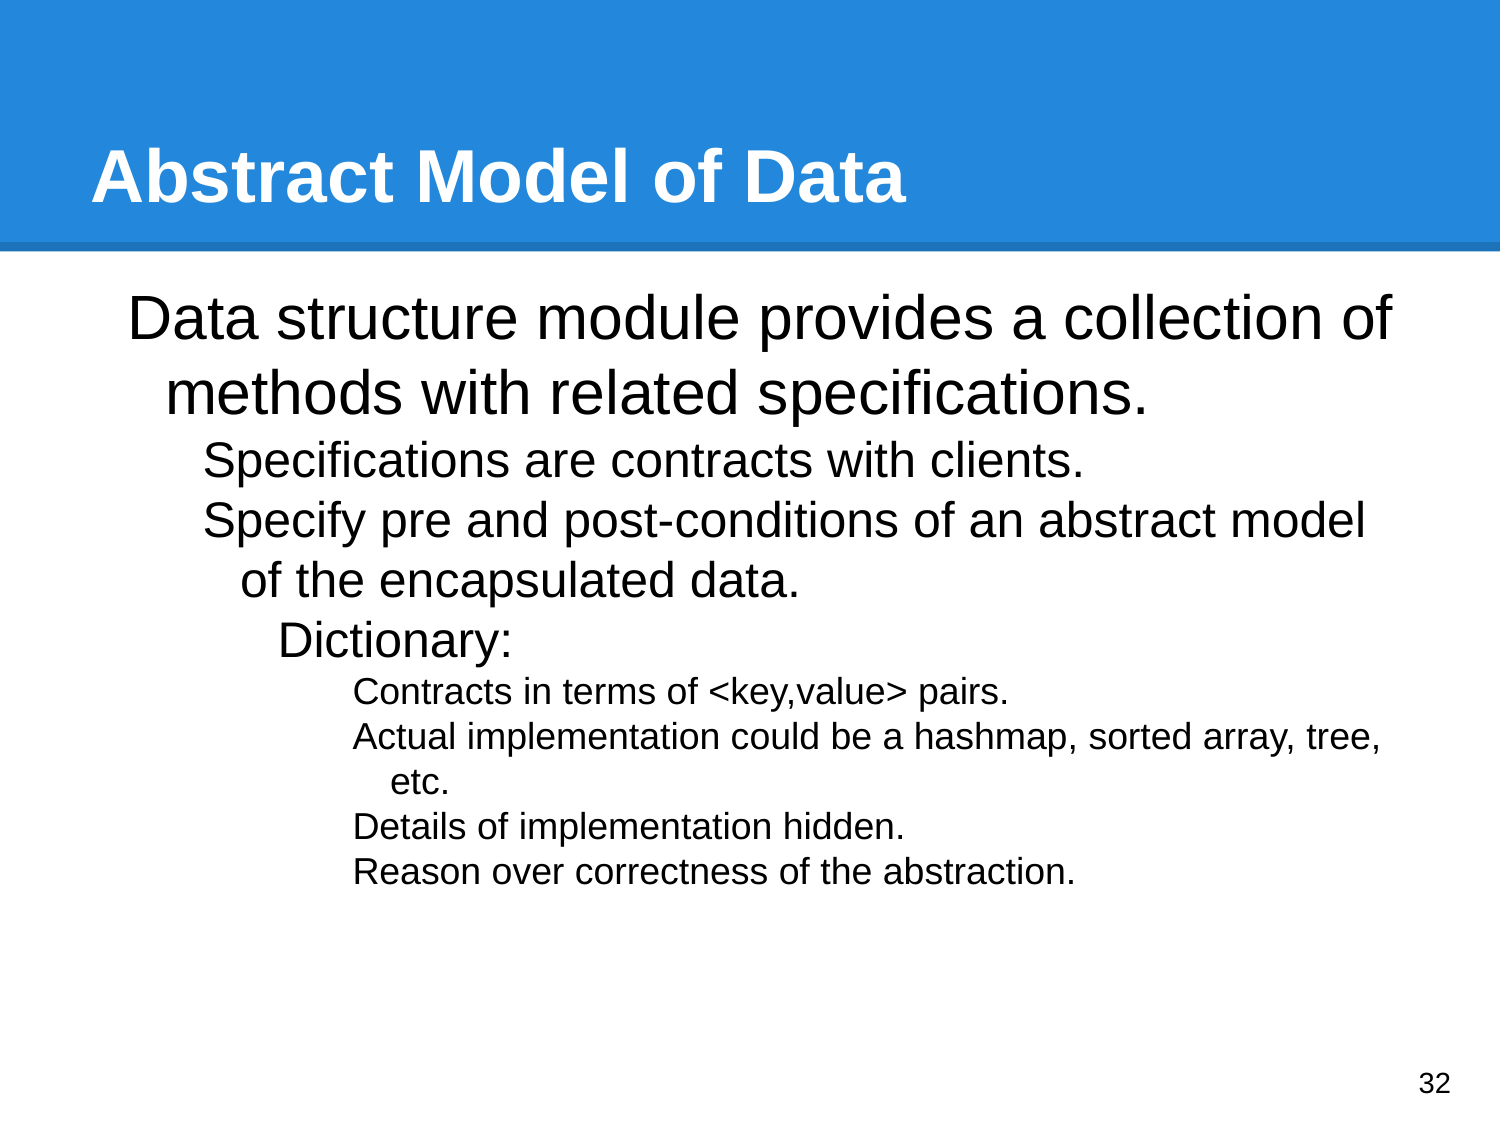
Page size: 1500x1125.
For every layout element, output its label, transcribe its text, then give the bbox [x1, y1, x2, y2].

slide_number ‹#› [1403, 1038, 1494, 1125]
list Data structure module provides a collection of methods with related specifications. Specifications are contracts with clients. Specify pre and post-conditions of an abstract model of the encapsulated data. Dictionary: Contracts in terms of <key,value> pairs. Actual implementation could be a hashmap, sorted array, tree, etc. Details of implementation hidden. Reason over correctness of the abstraction. [75, 262, 1425, 1078]
title Abstract Model of Data [75, 45, 1425, 233]
